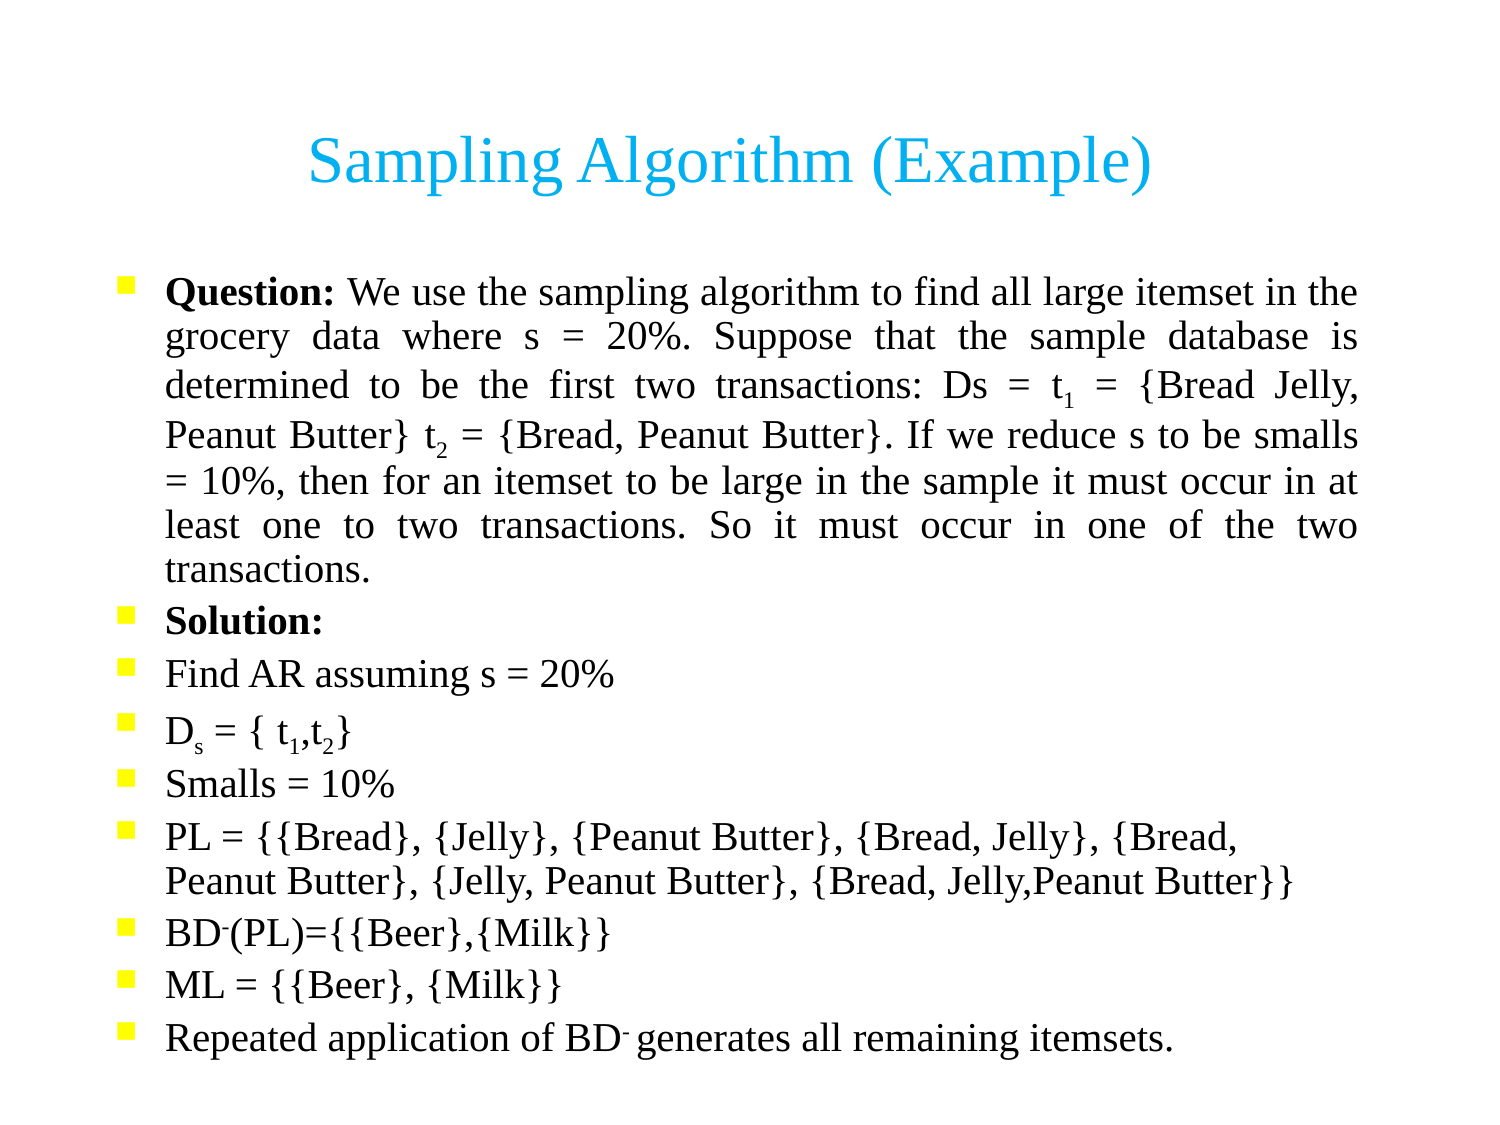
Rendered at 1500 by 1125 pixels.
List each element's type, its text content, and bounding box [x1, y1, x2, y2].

title Sampling Algorithm (Example) [150, 75, 1313, 238]
subtitle Question: We use the sampling algorithm to find all large itemset in the grocery data where s = 20%. Suppose that the sample database is determined to be the first two transactions: Ds = t1 = {Bread Jelly, Peanut Butter} t2 = {Bread, Peanut Butter}. If we reduce s to be smalls = 10%, then for an itemset to be large in the sample it must occur in at least one to two transactions. So it must occur in one of the two transactions. Solution: Find AR assuming s = 20% Ds = { t1,t2} Smalls = 10% PL = {{Bread}, {Jelly}, {Peanut Butter}, {Bread, Jelly}, {Bread, Peanut Butter}, {Jelly, Peanut Butter}, {Bread, Jelly,Peanut Butter}} BD-(PL)={{Beer},{Milk}} ML = {{Beer}, {Milk}} Repeated application of BD- generates all remaining itemsets. [99, 262, 1375, 1075]
